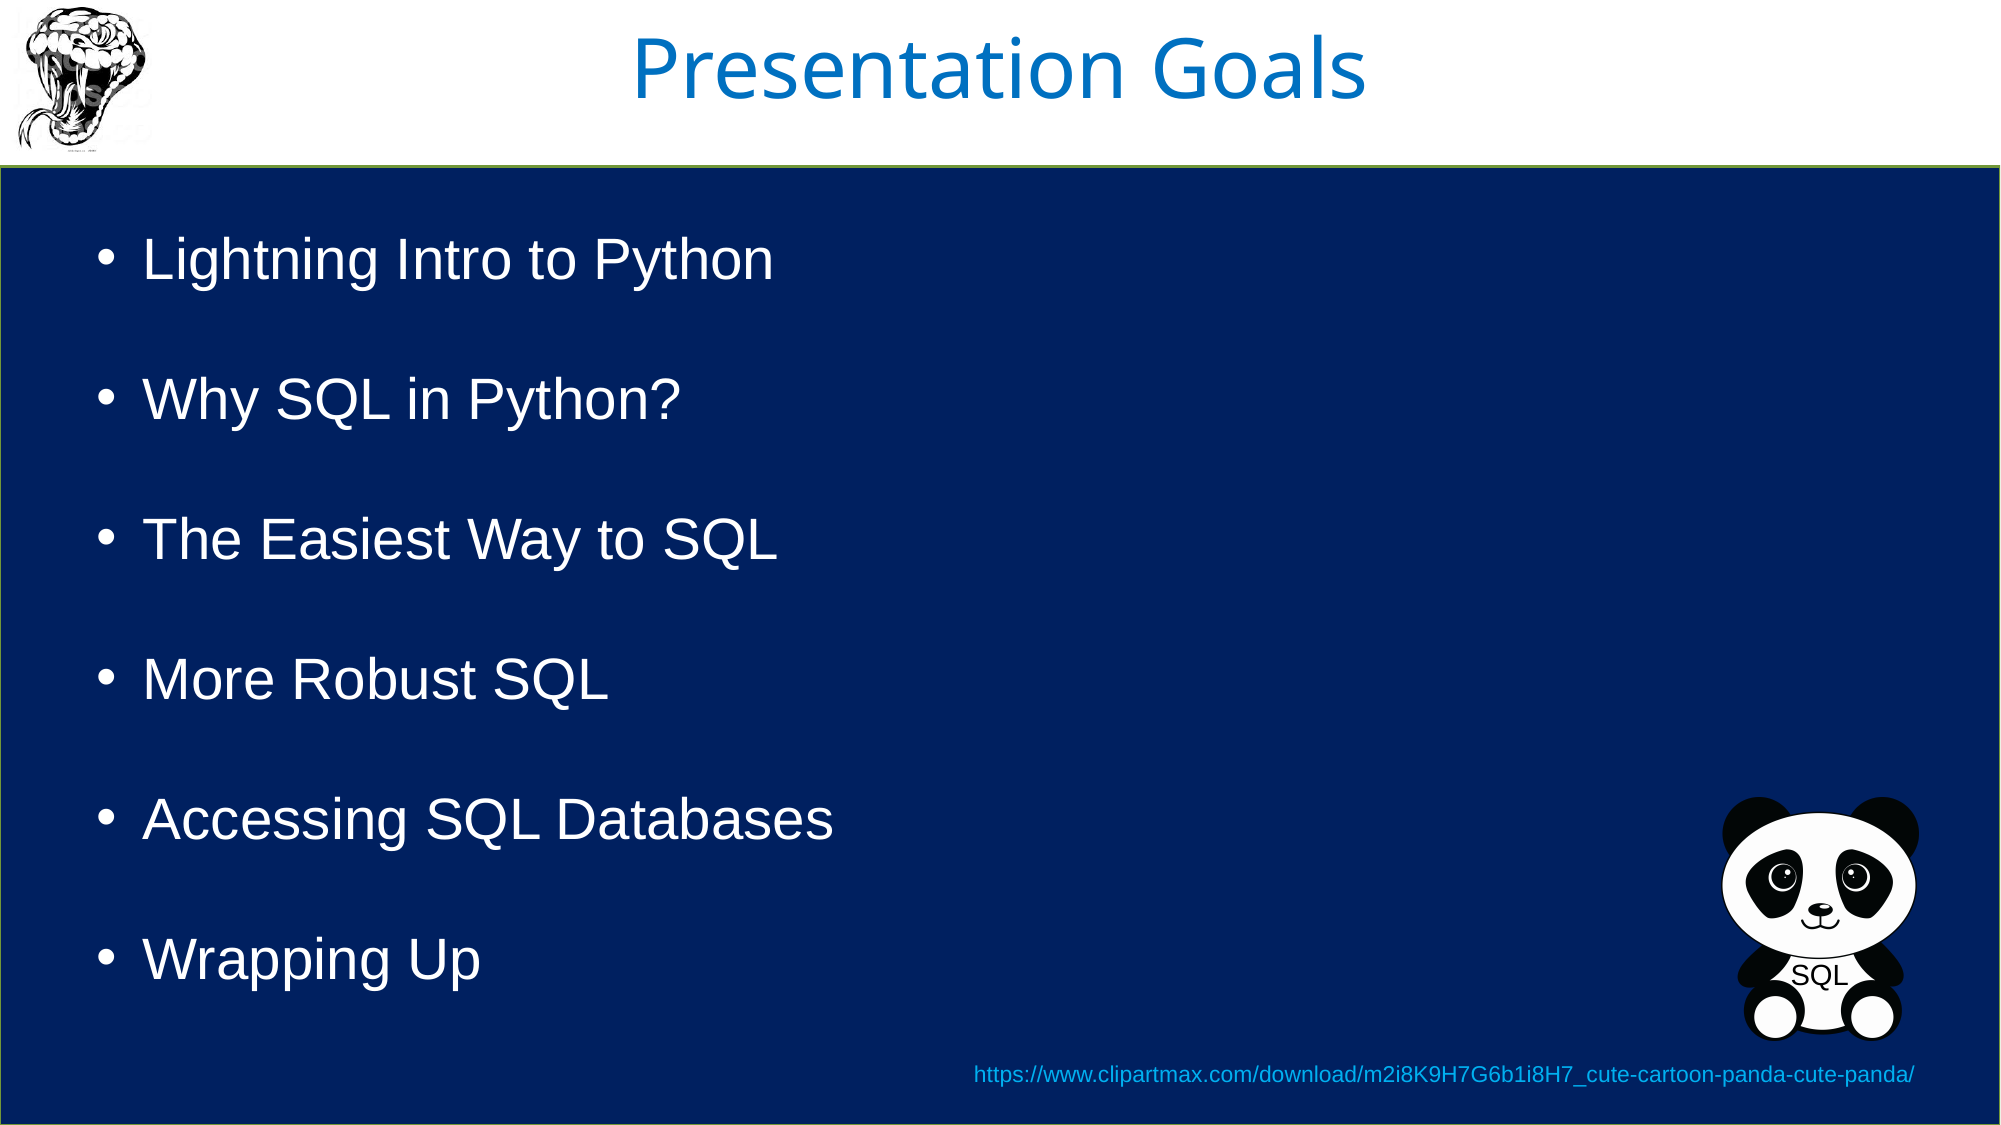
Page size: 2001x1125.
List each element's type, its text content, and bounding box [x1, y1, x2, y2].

text_box Lightning Intro to Python Why SQL in Python? The Easiest Way to SQL More Robust SQL Accessing SQL Databases Wrapping Up [81, 213, 1659, 1044]
text_box Presentation Goals [0, 18, 10, 134]
text_box Presentation Goals [152, 18, 2000, 134]
text_box https://www.clipartmax.com/download/m2i8K9H7G6b1i8H7_cute-cartoon-panda-cute-panda/ [959, 1052, 1960, 1095]
picture [10, 7, 152, 152]
picture [1721, 797, 1919, 1042]
